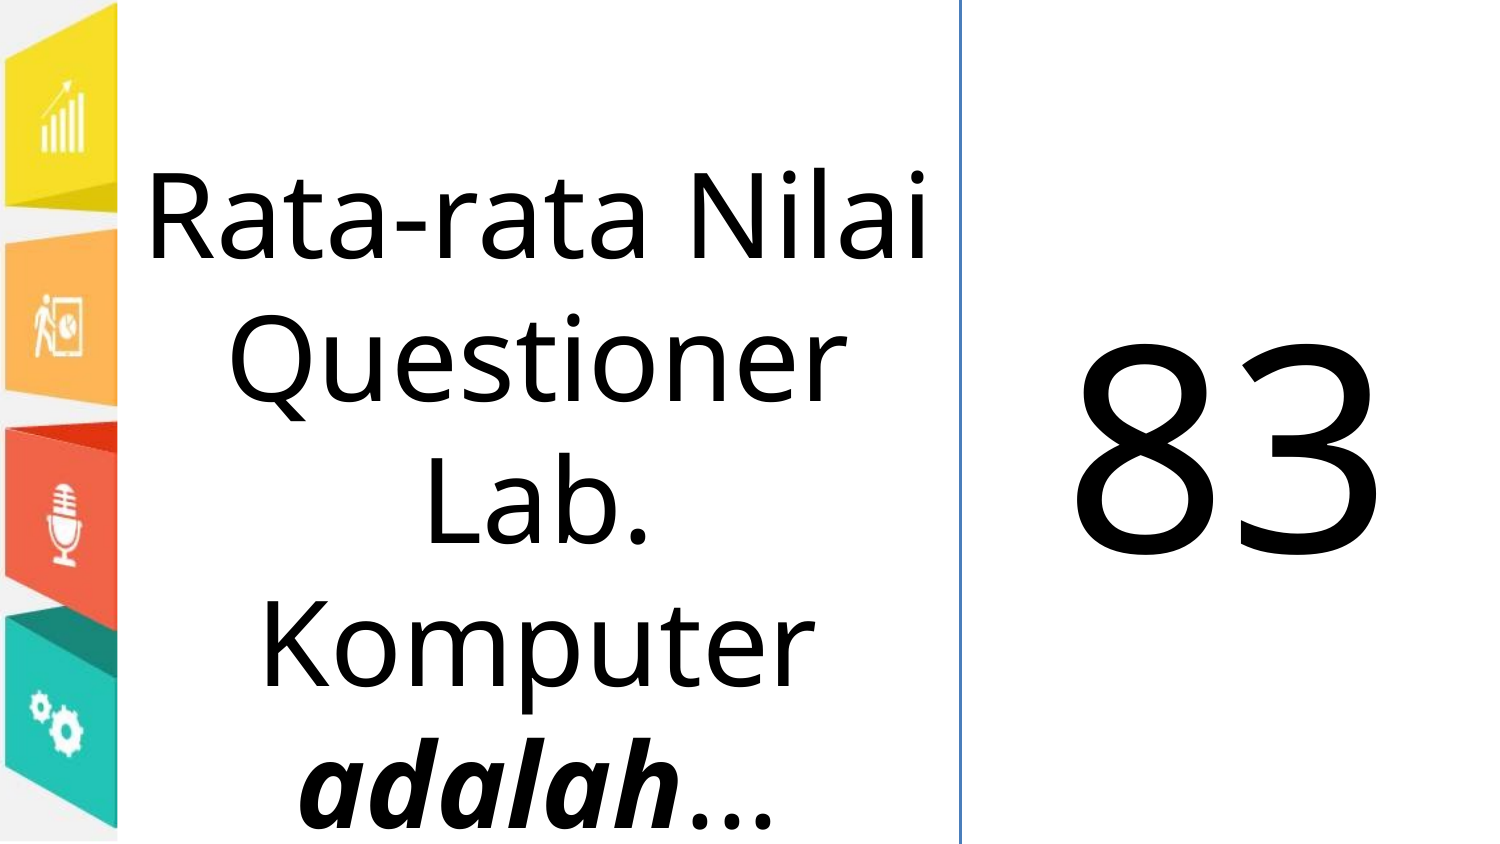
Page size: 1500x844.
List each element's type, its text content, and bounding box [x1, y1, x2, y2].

text_box 83 [1049, 257, 1408, 618]
text_box Rata-rata Nilai Questioner Lab. Komputer adalah... [135, 132, 959, 844]
picture [0, 0, 132, 844]
